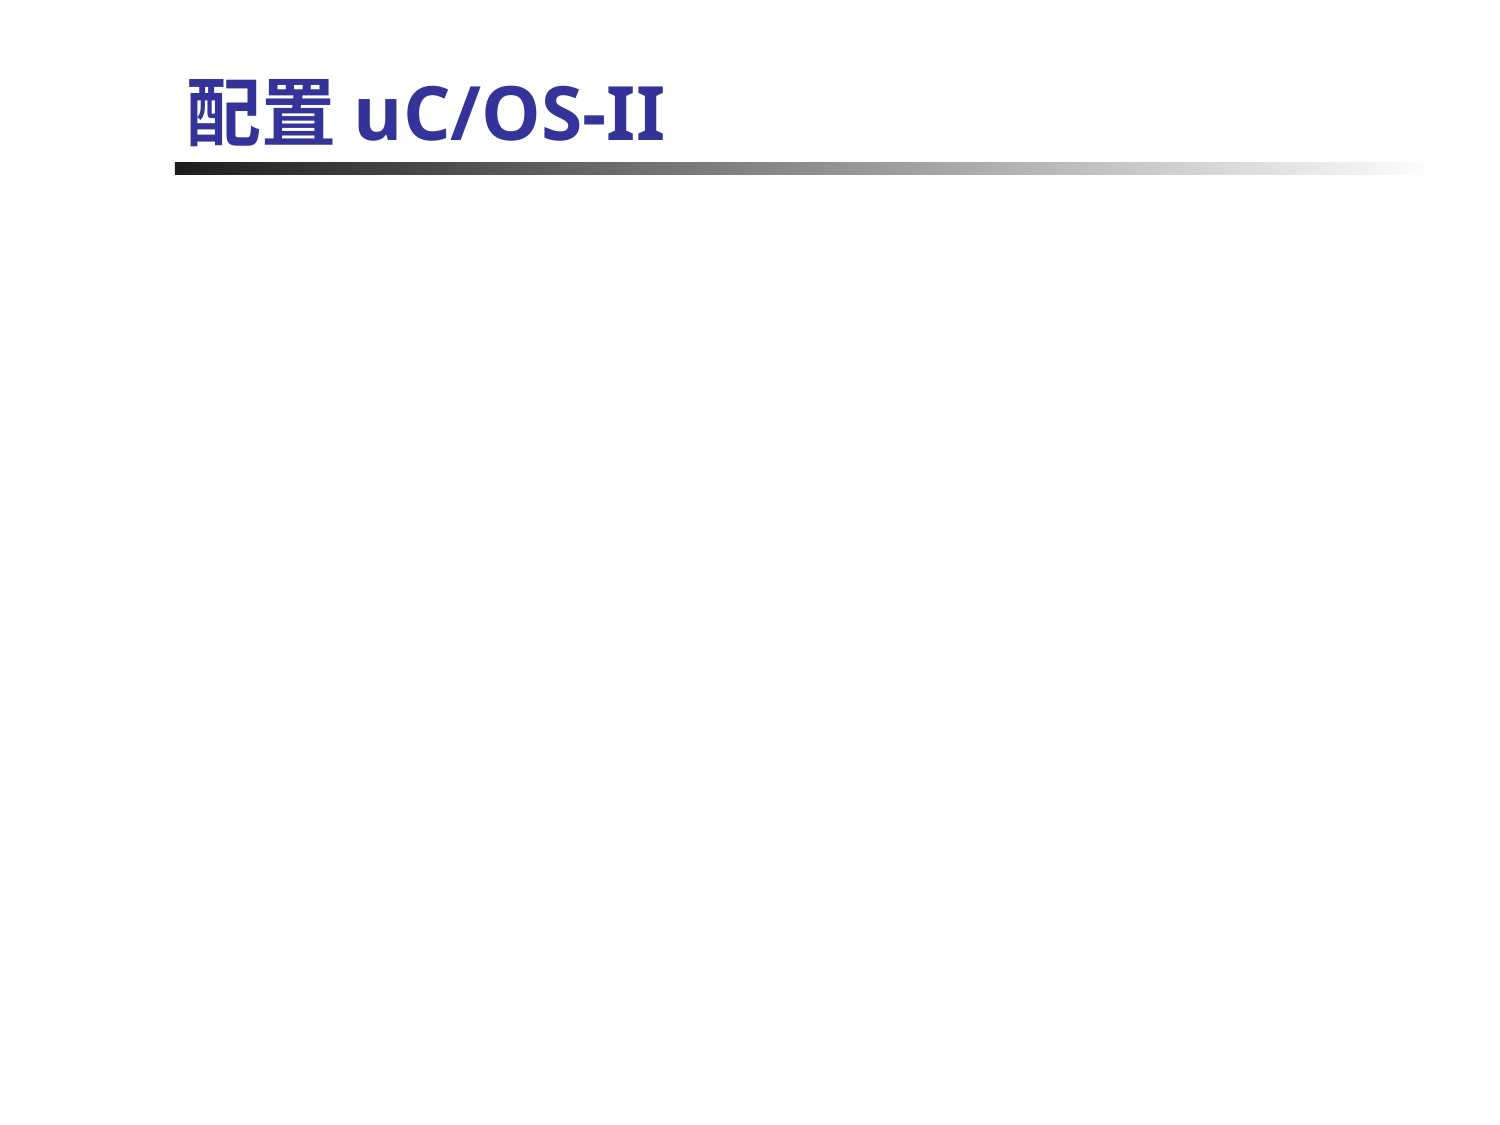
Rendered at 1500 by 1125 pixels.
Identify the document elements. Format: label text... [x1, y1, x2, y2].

title 配置uC/OS-II [170, 49, 1429, 163]
